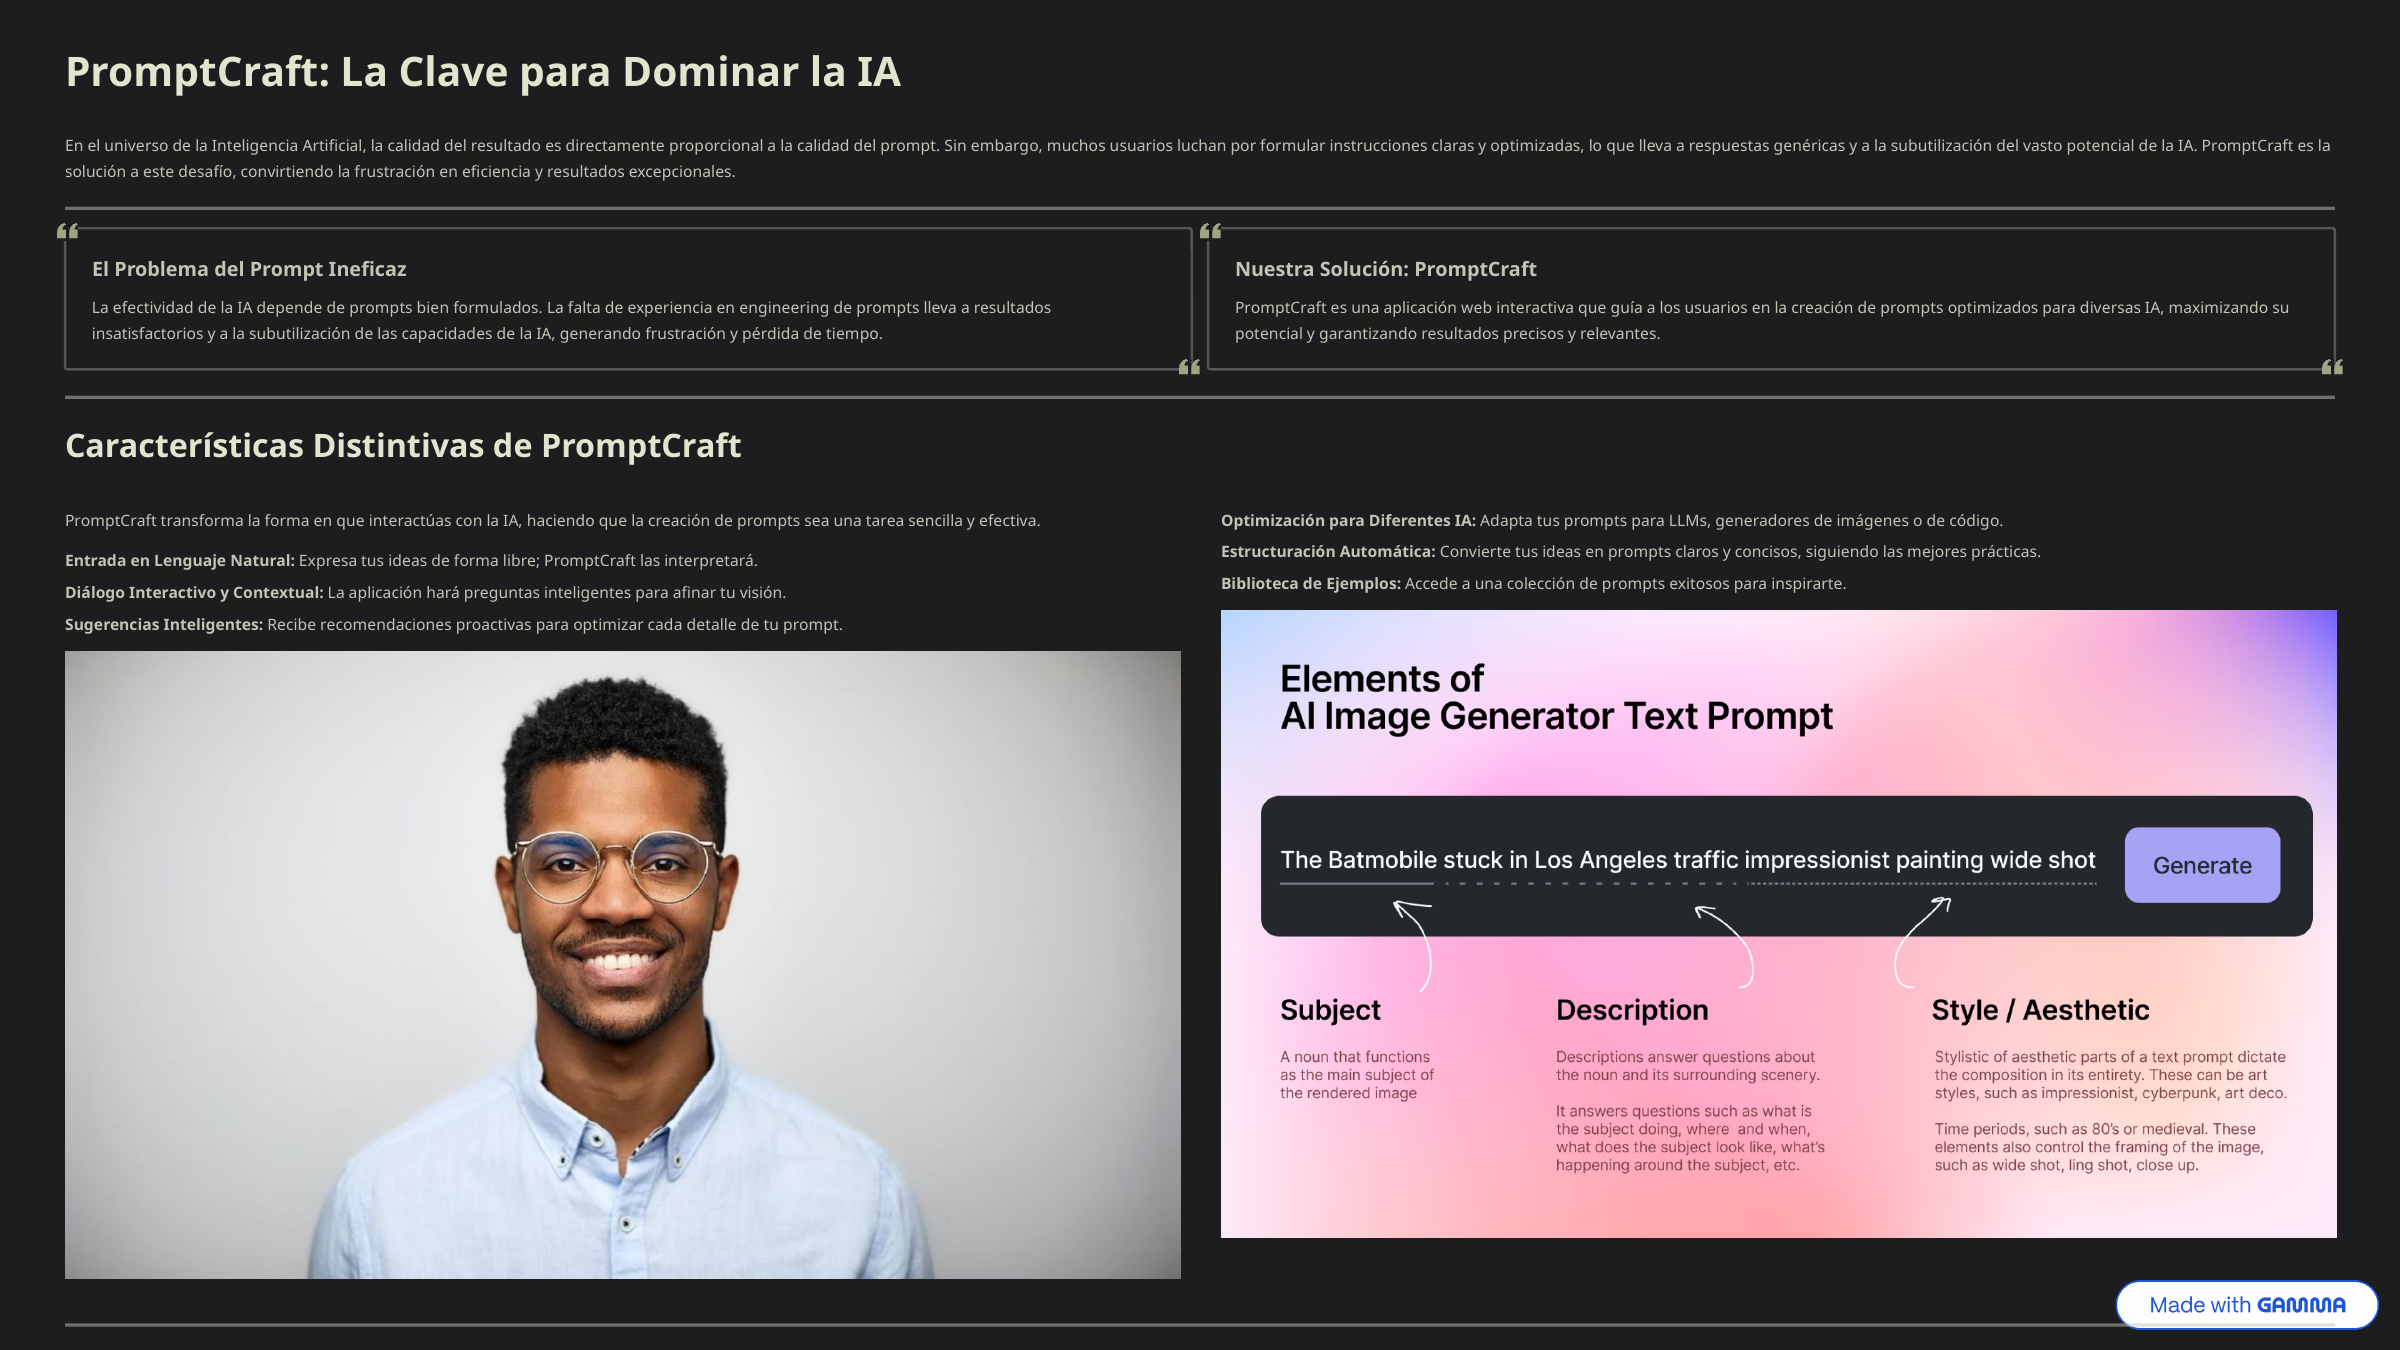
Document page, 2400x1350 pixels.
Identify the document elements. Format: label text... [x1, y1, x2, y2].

text_box Sugerencias Inteligentes: Recibe recomendaciones proactivas para optimizar cada detalle de tu prompt. [65, 607, 1181, 634]
text_box PromptCraft es una aplicación web interactiva que guía a los usuarios en la creación de prompts optimizados para diversas IA, maximizando su potencial y garantizando resultados precisos y relevantes. [1235, 290, 2308, 343]
text_box Estructuración Automática: Convierte tus ideas en prompts claros y concisos, siguiendo las mejores prácticas. [1221, 534, 2337, 561]
text_box Entrada en Lenguaje Natural: Expresa tus ideas de forma libre; PromptCraft las interpretará. [65, 543, 1181, 570]
text_box PromptCraft: La Clave para Dominar la IA [65, 44, 852, 96]
text_box PromptCraft transforma la forma en que interactúas con la IA, haciendo que la creación de prompts sea una tarea sencilla y efectiva. [65, 503, 1181, 530]
text_box En el universo de la Inteligencia Artificial, la calidad del resultado es directamente proporcional a la calidad del prompt. Sin embargo, muchos usuarios luchan por formular instrucciones claras y optimizadas, lo que lleva a respuestas genéricas y a la subutilización del vasto potencial de la IA. PromptCraft es la solución a este desafío, convirtiendo la frustración en eficiencia y resultados excepcionales. [65, 128, 2335, 181]
picture [2322, 356, 2343, 377]
picture [1200, 220, 1221, 241]
picture [2106, 1271, 2389, 1339]
text_box El Problema del Prompt Ineficaz [92, 255, 391, 281]
text_box Biblioteca de Ejemplos: Accede a una colección de prompts exitosos para inspirarte. [1221, 566, 2337, 593]
text_box Diálogo Interactivo y Contextual: La aplicación hará preguntas inteligentes para afinar tu visión. [65, 575, 1181, 602]
text_box [1208, 228, 2335, 370]
picture [1179, 356, 1200, 377]
picture [1220, 610, 2337, 1239]
picture [64, 651, 1181, 1279]
text_box [65, 1323, 2335, 1327]
text_box [65, 206, 2335, 210]
text_box [65, 395, 2335, 399]
text_box Nuestra Solución: PromptCraft [1235, 255, 1524, 281]
text_box La efectividad de la IA depende de prompts bien formulados. La falta de experiencia en engineering de prompts lleva a resultados insatisfactorios y a la subutilización de las capacidades de la IA, generando frustración y pérdida de tiempo. [91, 290, 1165, 343]
text_box Características Distintivas de PromptCraft [65, 423, 706, 465]
text_box [65, 228, 1192, 370]
text_box Optimización para Diferentes IA: Adapta tus prompts para LLMs, generadores de imágenes o de código. [1221, 503, 2337, 530]
picture [57, 220, 78, 241]
